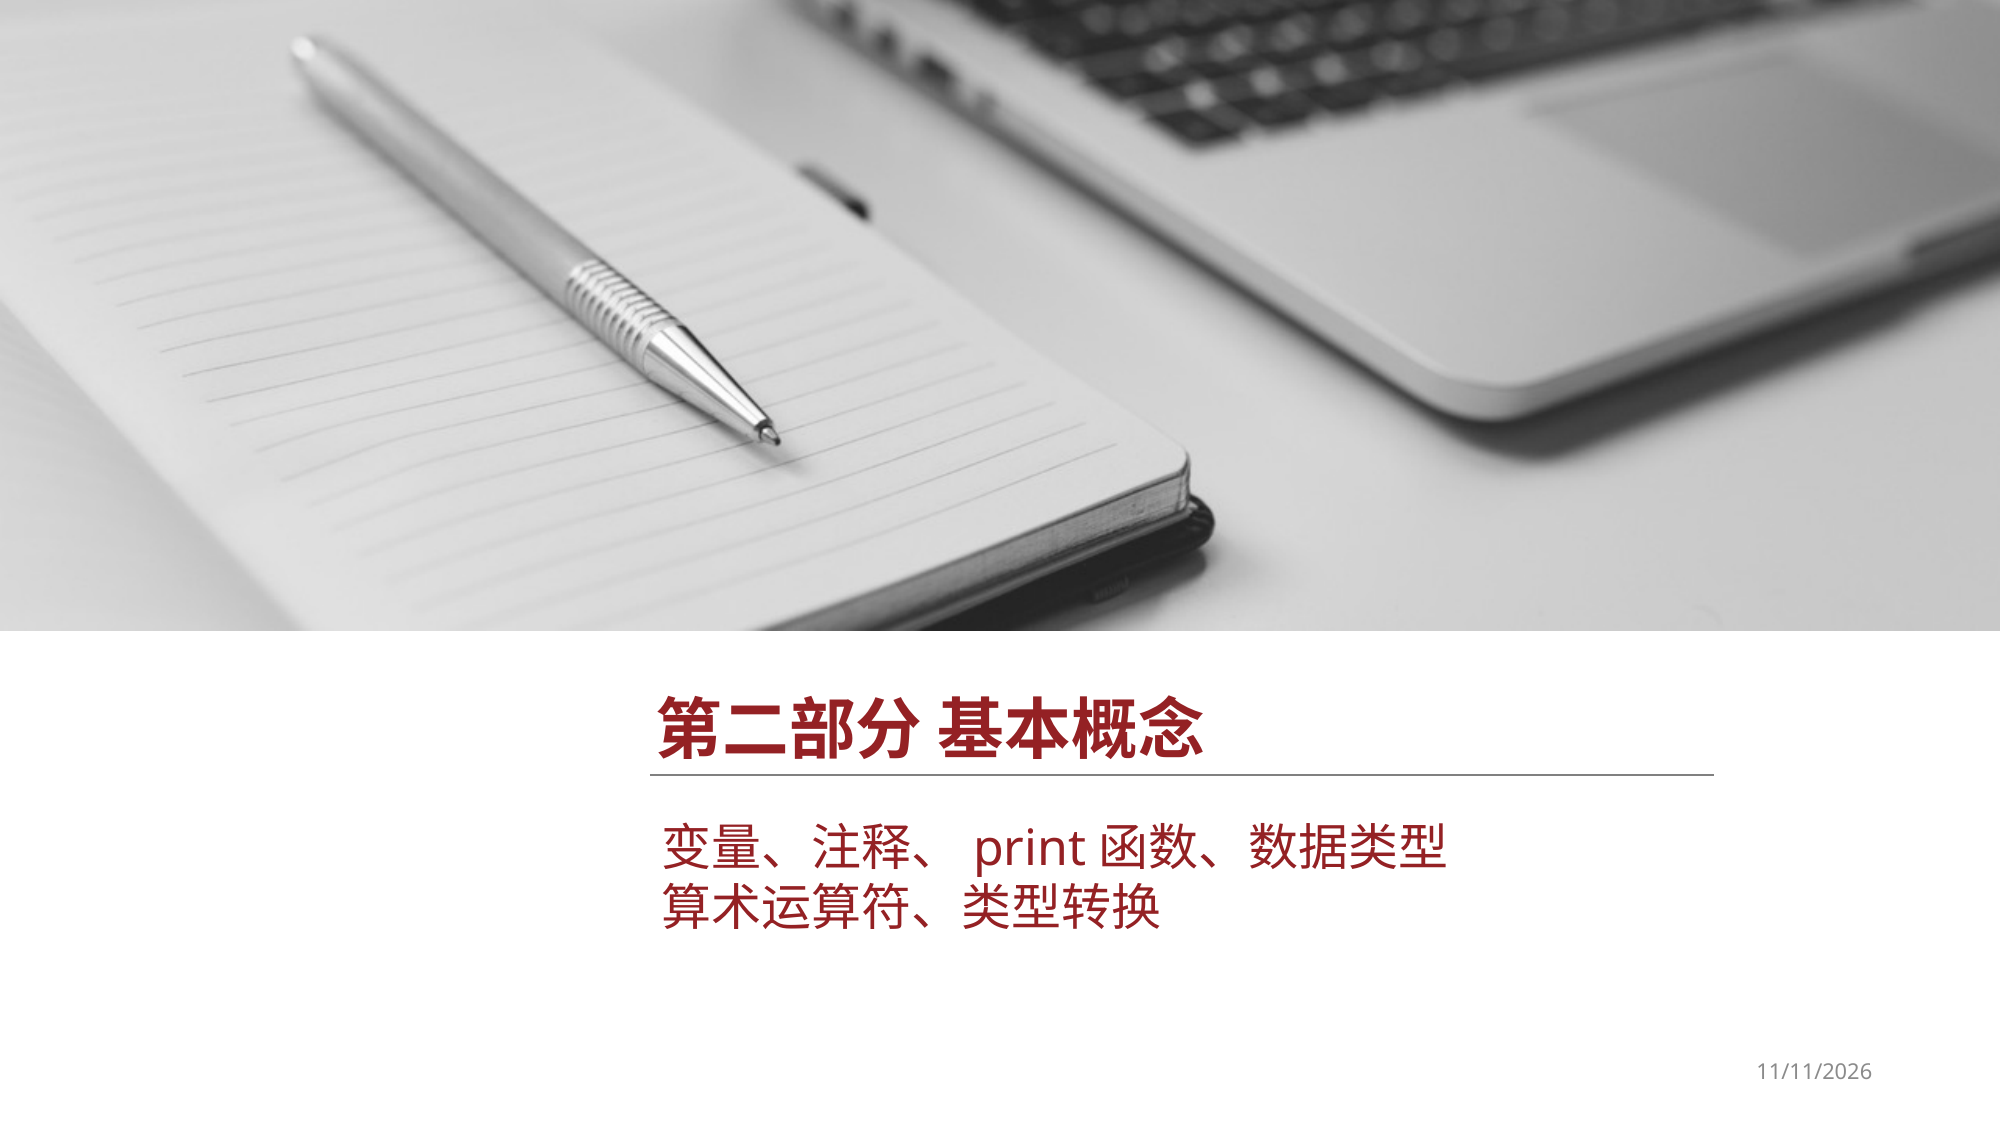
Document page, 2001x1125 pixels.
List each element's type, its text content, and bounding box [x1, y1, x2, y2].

text_box 变量、注释、print函数、数据类型 算术运算符、类型转换 [646, 808, 1840, 1003]
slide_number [1410, 1042, 1888, 1103]
picture [0, 0, 2000, 631]
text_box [635, 678, 1715, 776]
